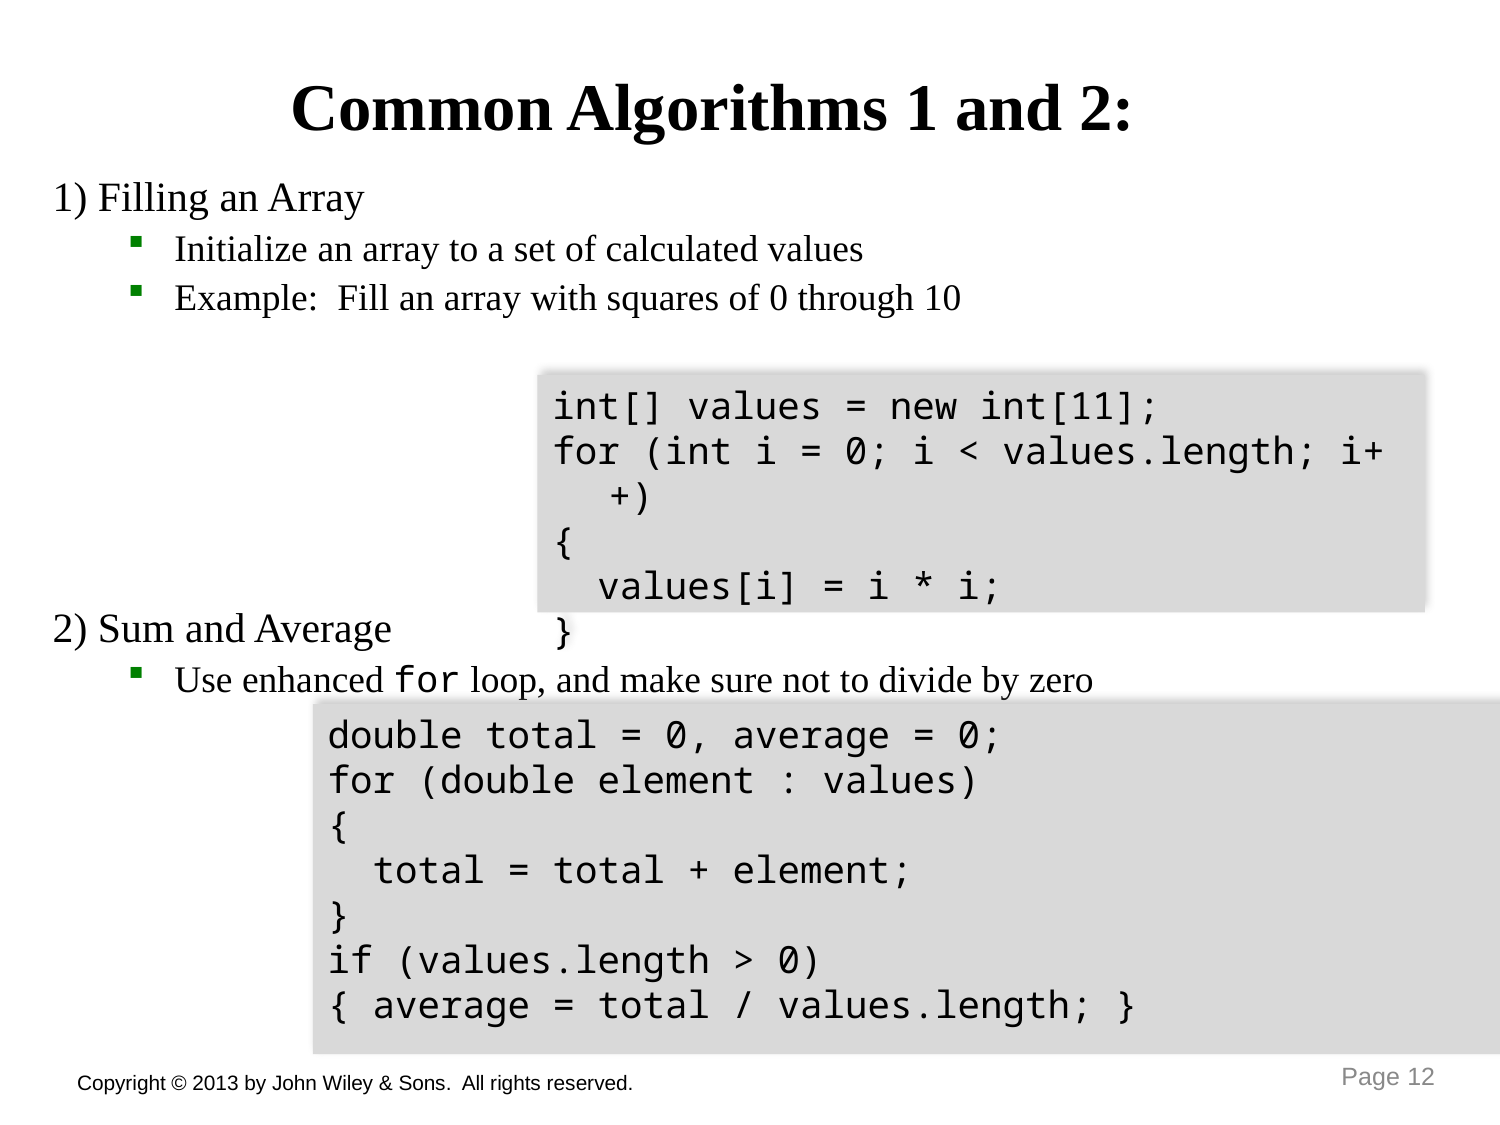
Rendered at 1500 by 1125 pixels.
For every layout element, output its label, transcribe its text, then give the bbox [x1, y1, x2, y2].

title Common Algorithms 1 and 2: [275, 45, 1475, 163]
list 1) Filling an Array Initialize an array to a set of calculated values Example: Fill an array with squares of 0 through 10 2) Sum and Average Use enhanced for loop, and make sure not to divide by zero [37, 162, 1425, 663]
text_box Copyright © 2013 by John Wiley & Sons. All rights reserved. [62, 1037, 725, 1104]
text_box double total = 0, average = 0; for (double element : values) { total = total + element; } if (values.length > 0) { average = total / values.length; } [312, 704, 1500, 1055]
text_box Page 12 [1187, 1050, 1450, 1100]
text_box int[] values = new int[11]; for (int i = 0; i < values.length; i++) { values[i] = i * i; } [537, 374, 1425, 613]
